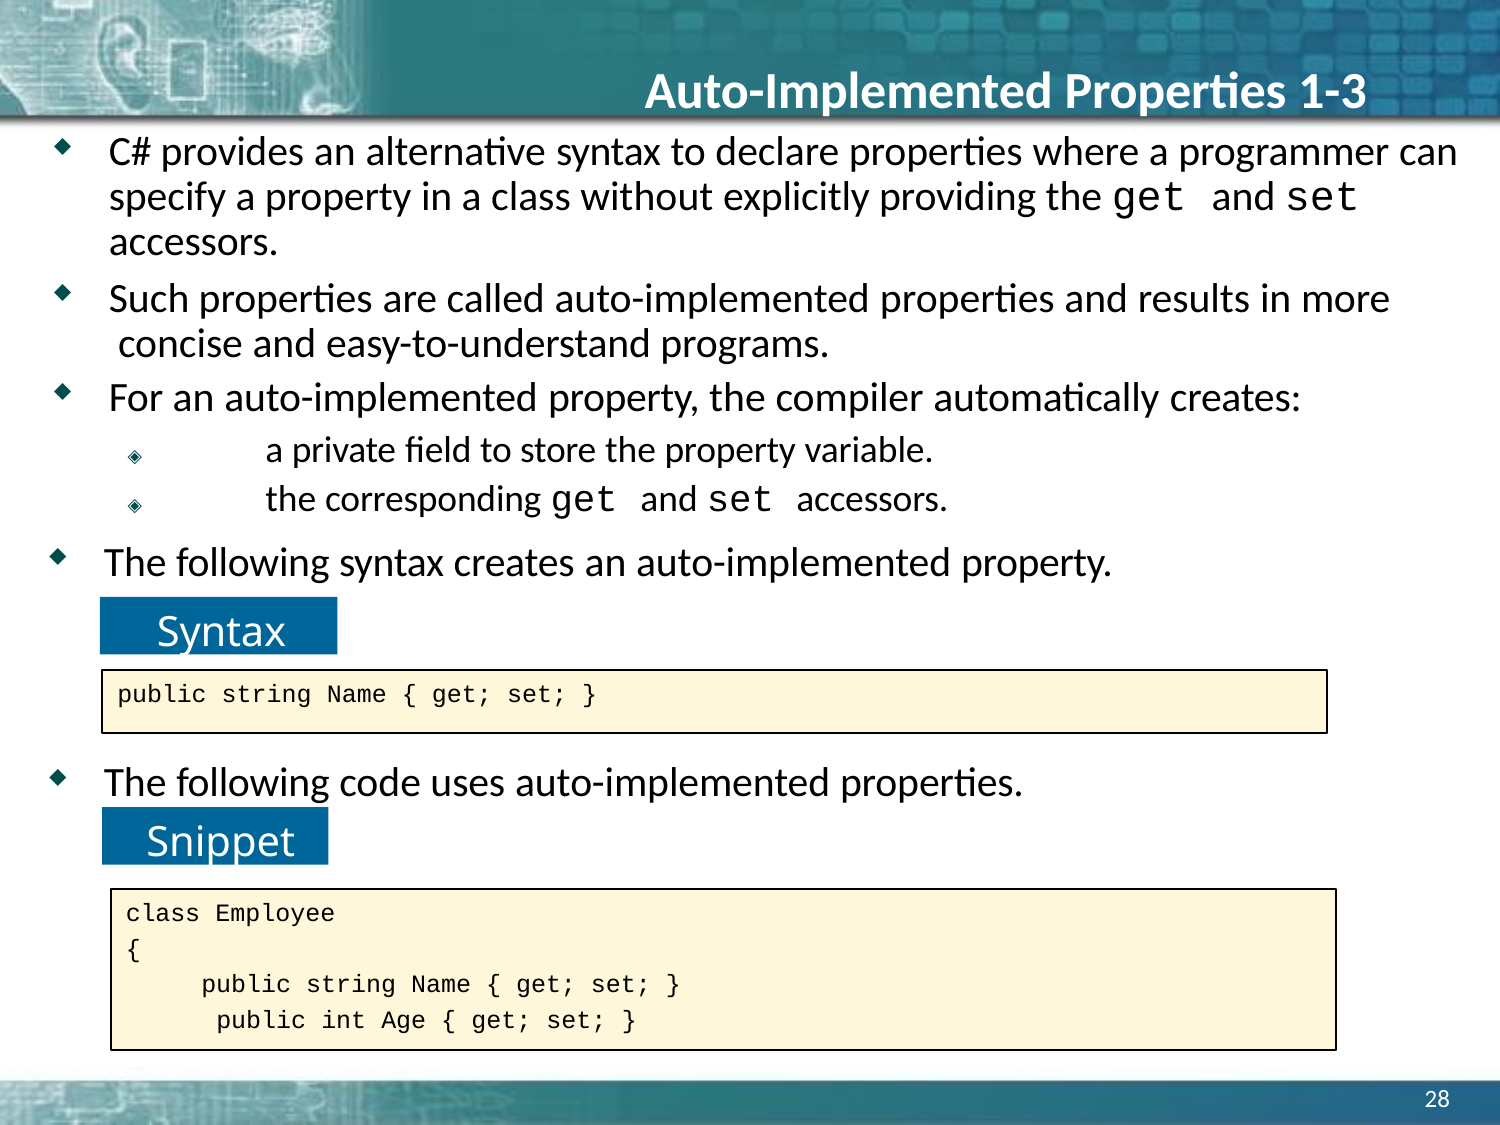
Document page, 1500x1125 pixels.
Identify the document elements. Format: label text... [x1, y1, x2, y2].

text_box The following code uses auto-implemented properties. [45, 752, 1033, 805]
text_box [109, 887, 1338, 1052]
title Auto-Implemented Properties 1-3 [642, 54, 1375, 122]
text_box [100, 668, 1329, 735]
text_box Snippet [102, 807, 329, 865]
text_box Syntax [99, 596, 338, 655]
slide_number 28 [1418, 1086, 1457, 1125]
picture [0, 0, 1500, 1125]
text_box C# provides an alternative syntax to declare properties where a programmer can specify a property in a class without explicitly providing the get and set accessors. Such properties are called auto-implemented properties and results in more concise and easy-to-understand programs. For an auto-implemented property, the compiler automatically creates: ◈ a private field to store the property variable. ◈ the corresponding get and set accessors. The following syntax creates an auto-implemented property. [45, 122, 1470, 586]
